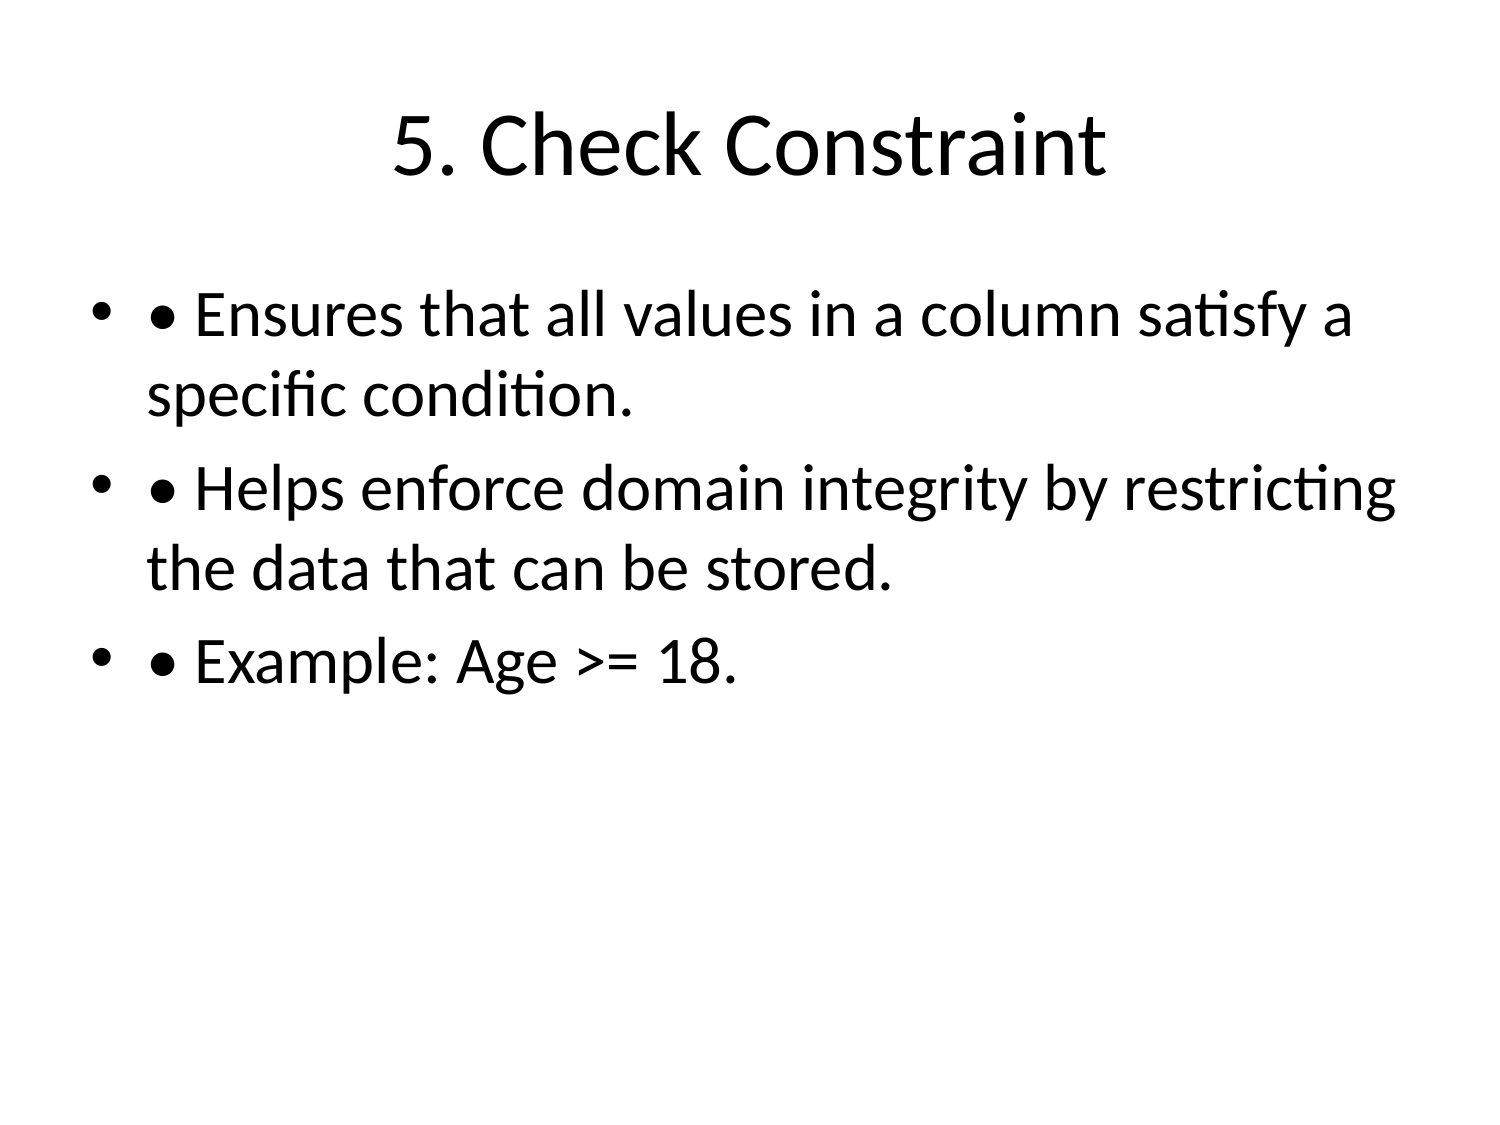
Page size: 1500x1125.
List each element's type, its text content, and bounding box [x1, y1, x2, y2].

list • Ensures that all values in a column satisfy a specific condition. • Helps enforce domain integrity by restricting the data that can be stored. • Example: Age >= 18. [75, 262, 1425, 1005]
title 5. Check Constraint [75, 45, 1425, 233]
